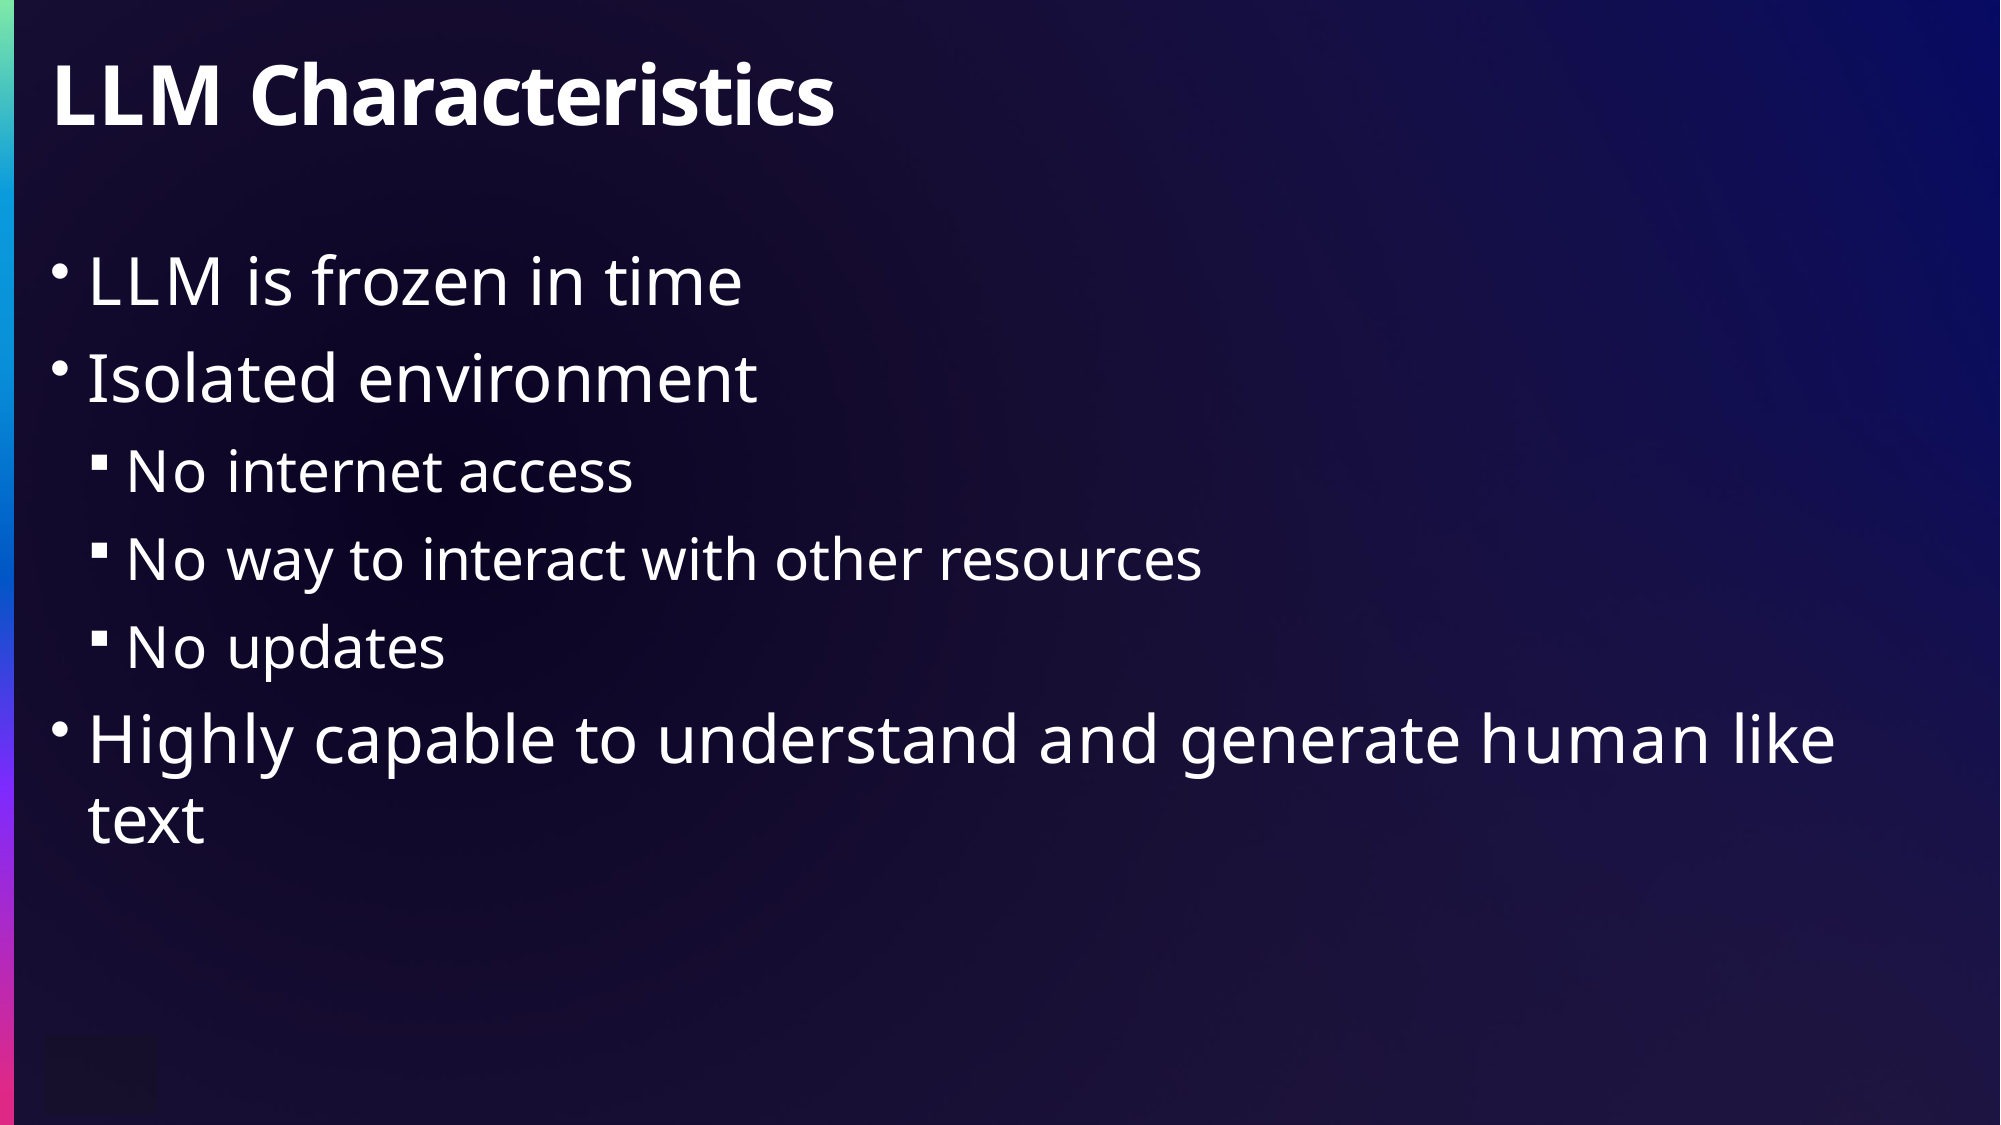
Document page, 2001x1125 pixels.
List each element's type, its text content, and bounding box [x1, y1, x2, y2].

text_box LLM is frozen in time Isolated environment No internet access No way to interact with other resources No updates Highly capable to understand and generate human like text [47, 219, 1888, 857]
title LLM Characteristics [47, 39, 1174, 219]
picture [0, 0, 2000, 1125]
